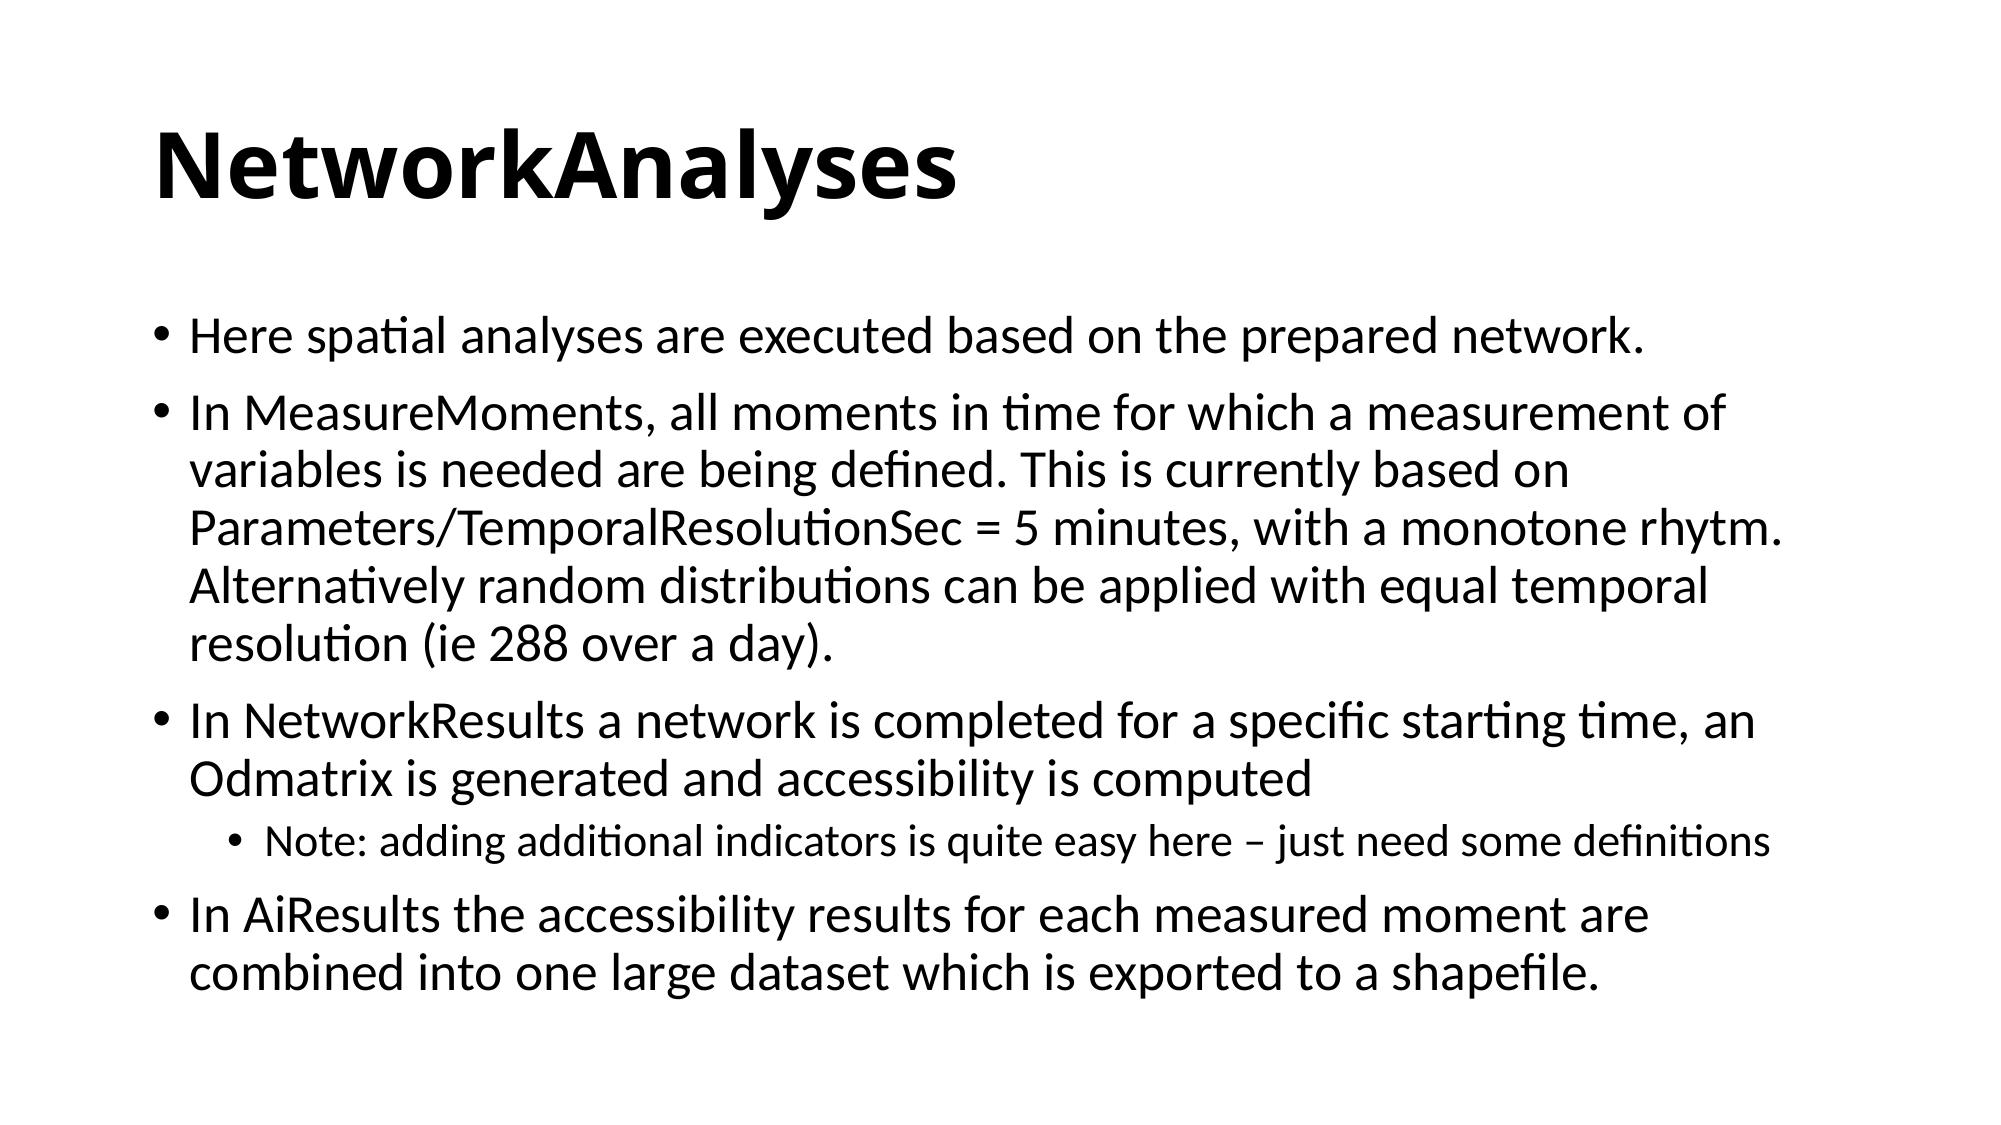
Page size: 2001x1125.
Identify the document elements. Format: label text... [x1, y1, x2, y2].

list Here spatial analyses are executed based on the prepared network. In MeasureMoments, all moments in time for which a measurement of variables is needed are being defined. This is currently based on Parameters/TemporalResolutionSec = 5 minutes, with a monotone rhytm. Alternatively random distributions can be applied with equal temporal resolution (ie 288 over a day). In NetworkResults a network is completed for a specific starting time, an Odmatrix is generated and accessibility is computed Note: adding additional indicators is quite easy here – just need some definitions In AiResults the accessibility results for each measured moment are combined into one large dataset which is exported to a shapefile. [137, 299, 1863, 1014]
title NetworkAnalyses [137, 59, 1863, 278]
